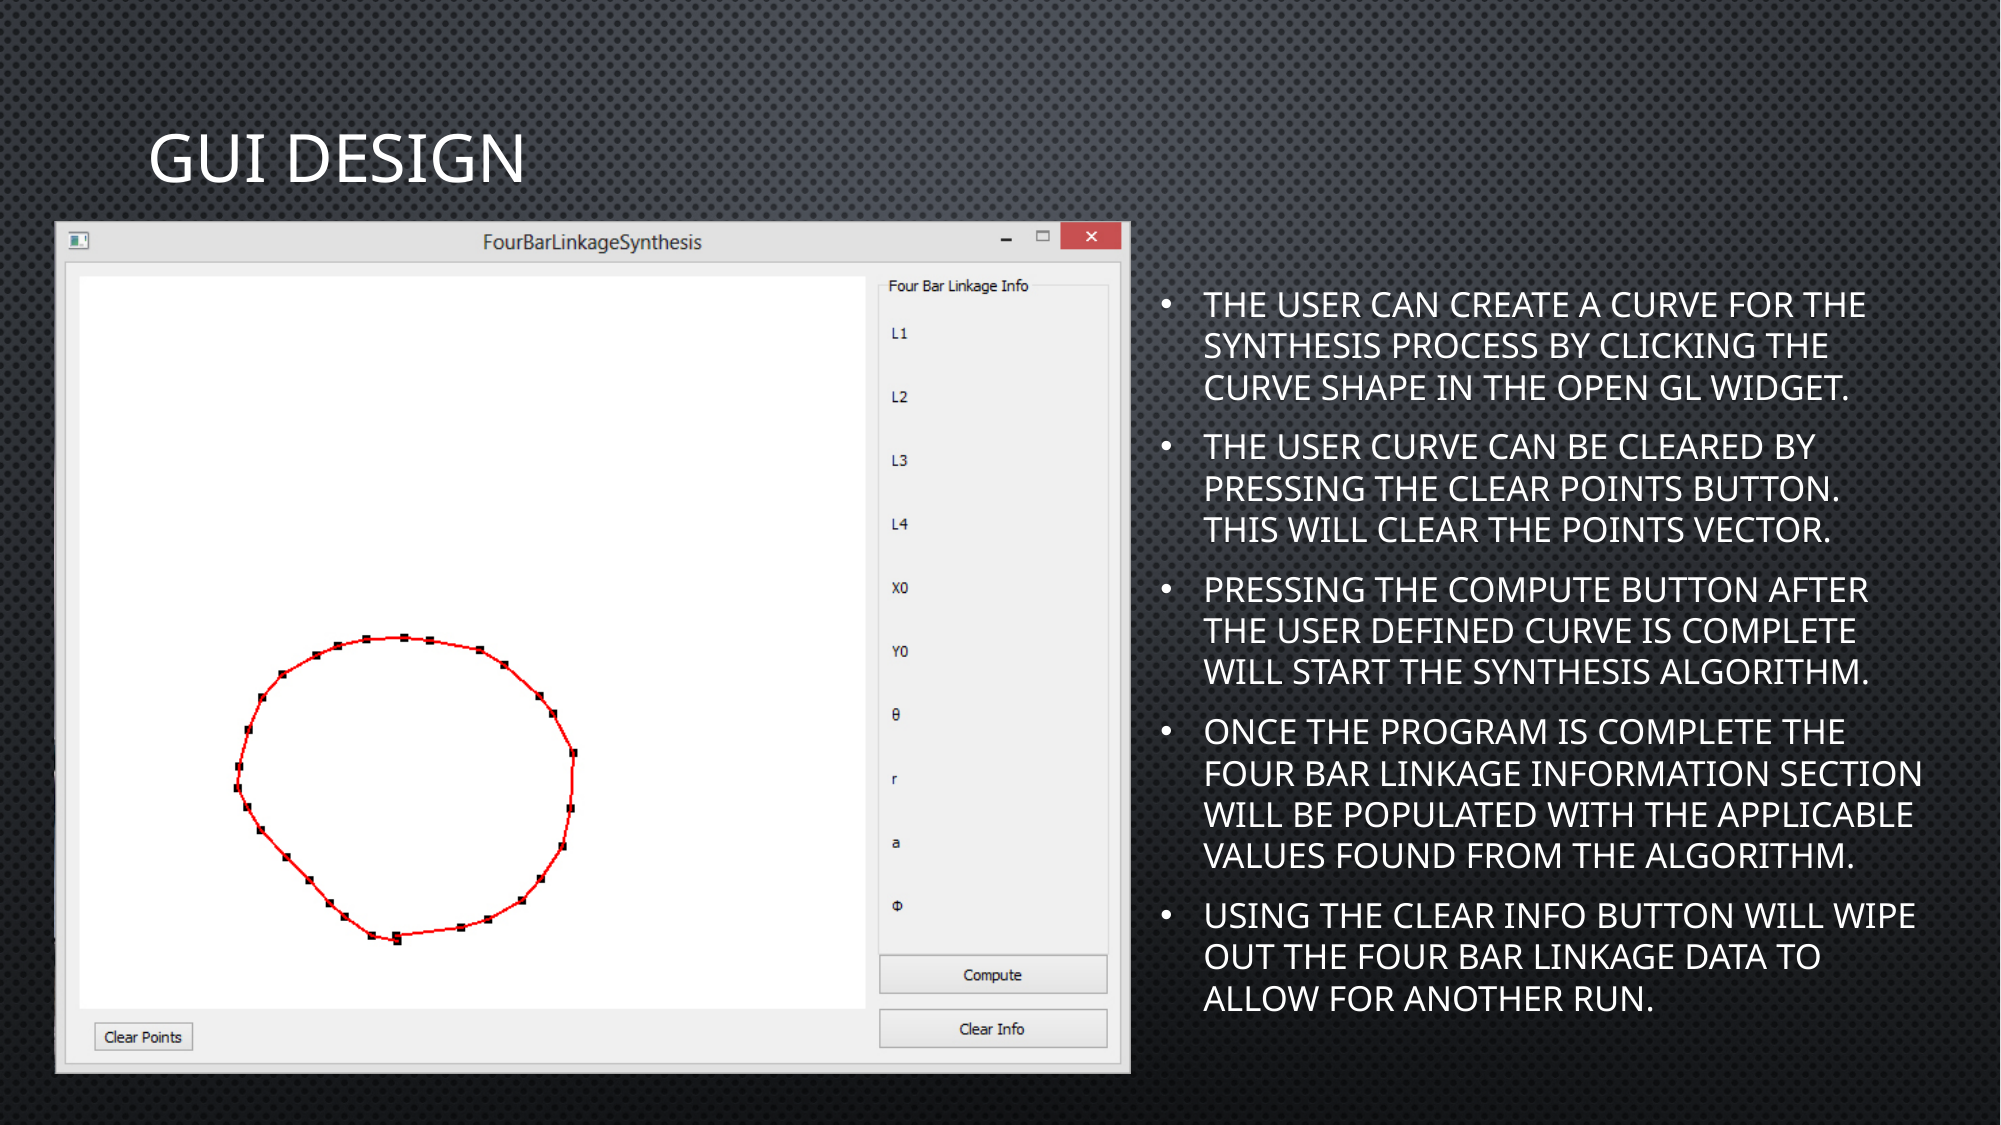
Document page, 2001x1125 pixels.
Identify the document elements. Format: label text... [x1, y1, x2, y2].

title GUI Design [132, 0, 1758, 313]
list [54, 221, 1131, 1074]
list The user can create a curve for the synthesis process by clicking the curve shape in the Open GL widget. The user curve can be cleared by pressing the clear points button. This will clear the points vector. Pressing the compute button after the user defined curve is complete will start the synthesis algorithm. Once the program is complete the four bar linkage information section will be populated with the applicable values found from the algorithm. Using the clear info button will wipe out the Four Bar Linkage data to allow for another run. [1145, 259, 1946, 1042]
